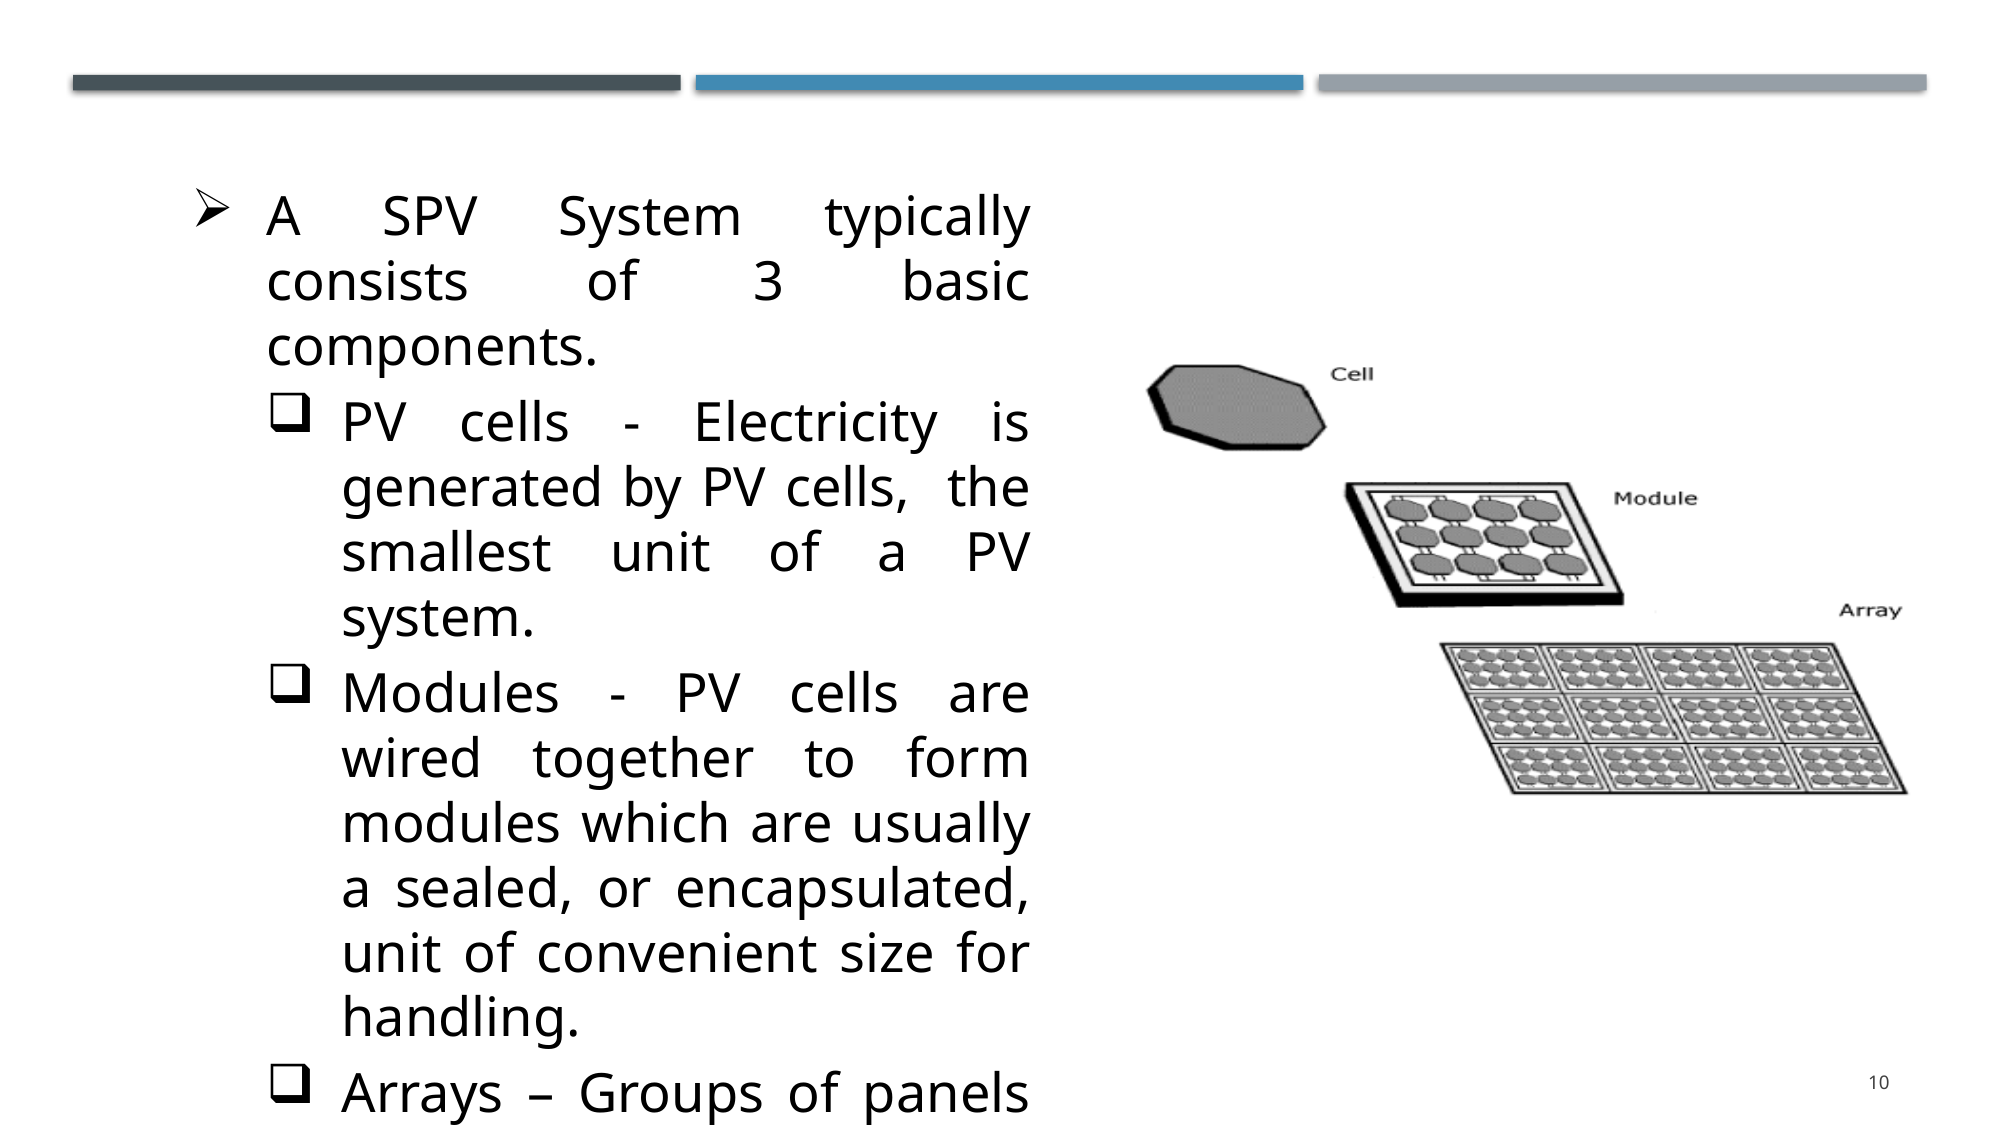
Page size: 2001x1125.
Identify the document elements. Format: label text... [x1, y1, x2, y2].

text_box A SPV System typically consists of 3 basic components. PV cells - Electricity is generated by PV cells, the smallest unit of a PV system. Modules - PV cells are wired together to form modules which are usually a sealed, or encapsulated, unit of convenient size for handling. Arrays – Groups of panels make up an array. [176, 174, 1047, 1125]
slide_number 10 [1732, 1053, 1905, 1114]
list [1097, 229, 1955, 926]
